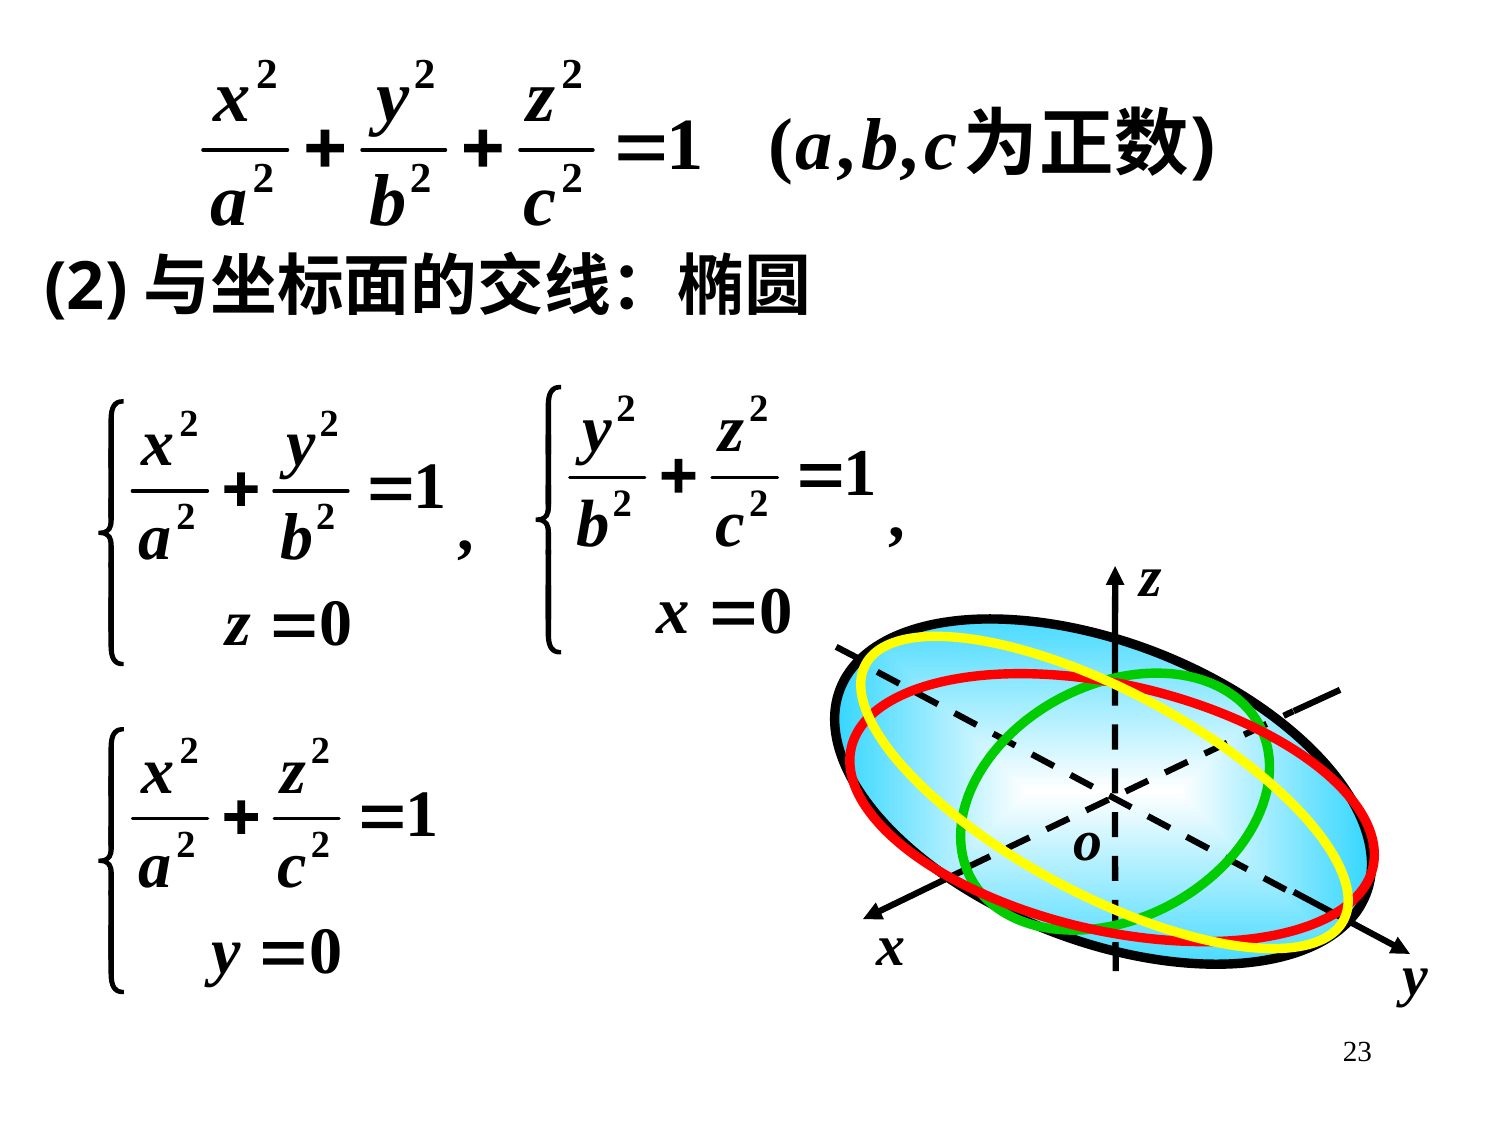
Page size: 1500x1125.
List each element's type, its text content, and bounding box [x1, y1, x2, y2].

slide_number 23 [1074, 1025, 1388, 1100]
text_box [525, 377, 909, 662]
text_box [88, 391, 479, 674]
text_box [820, 565, 1433, 1012]
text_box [194, 46, 1223, 237]
text_box (2)与坐标面的交线：椭圆 [29, 235, 845, 331]
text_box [88, 719, 439, 1001]
